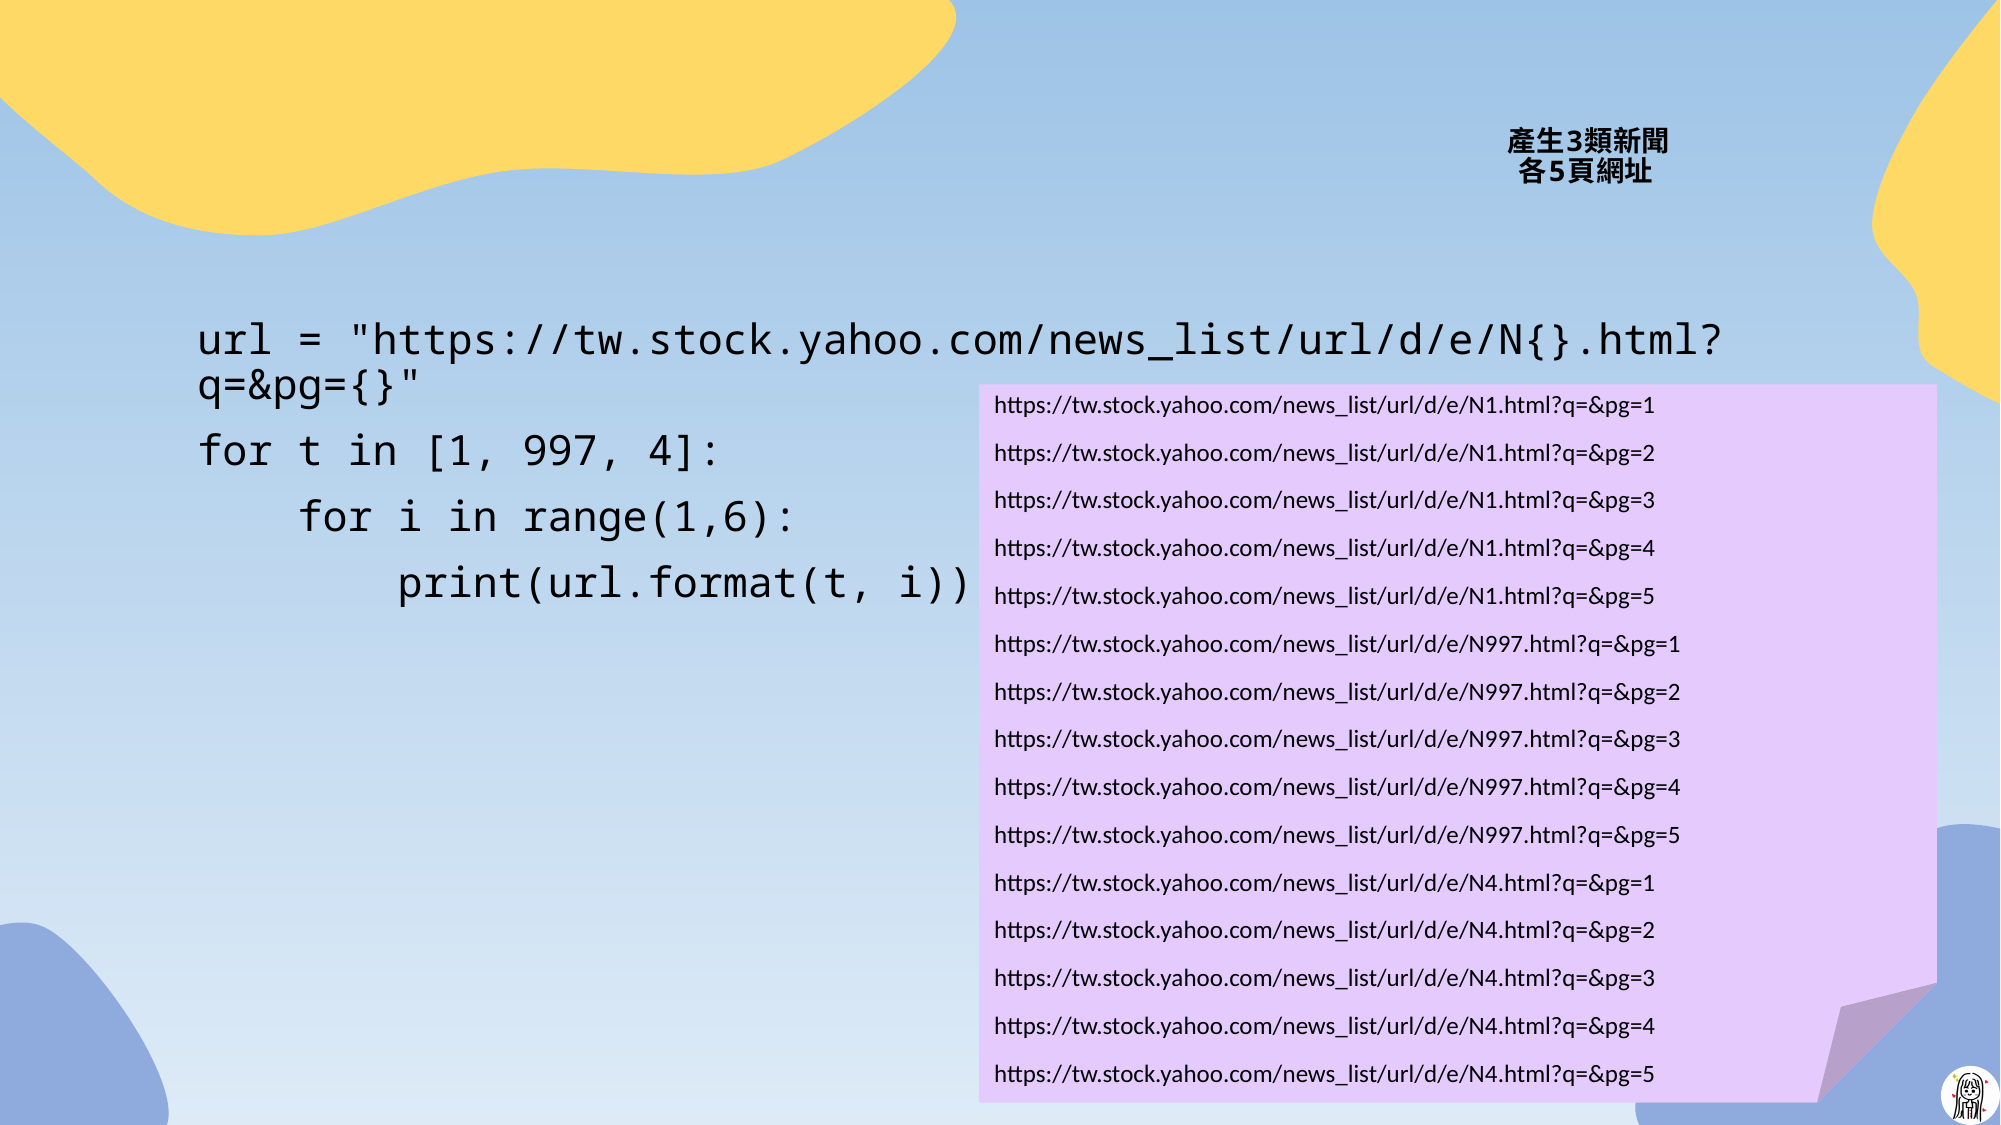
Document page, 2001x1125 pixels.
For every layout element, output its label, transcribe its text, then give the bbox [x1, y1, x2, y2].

title 產生3類新聞 各5頁網址 [1315, 118, 1863, 196]
list url = "https://tw.stock.yahoo.com/news_list/url/d/e/N{}.html?q=&pg={}" for t in [1, 997, 4]: for i in range(1,6): print(url.format(t, i)) [182, 311, 1818, 614]
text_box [979, 384, 1937, 1103]
picture [1940, 1065, 2000, 1125]
